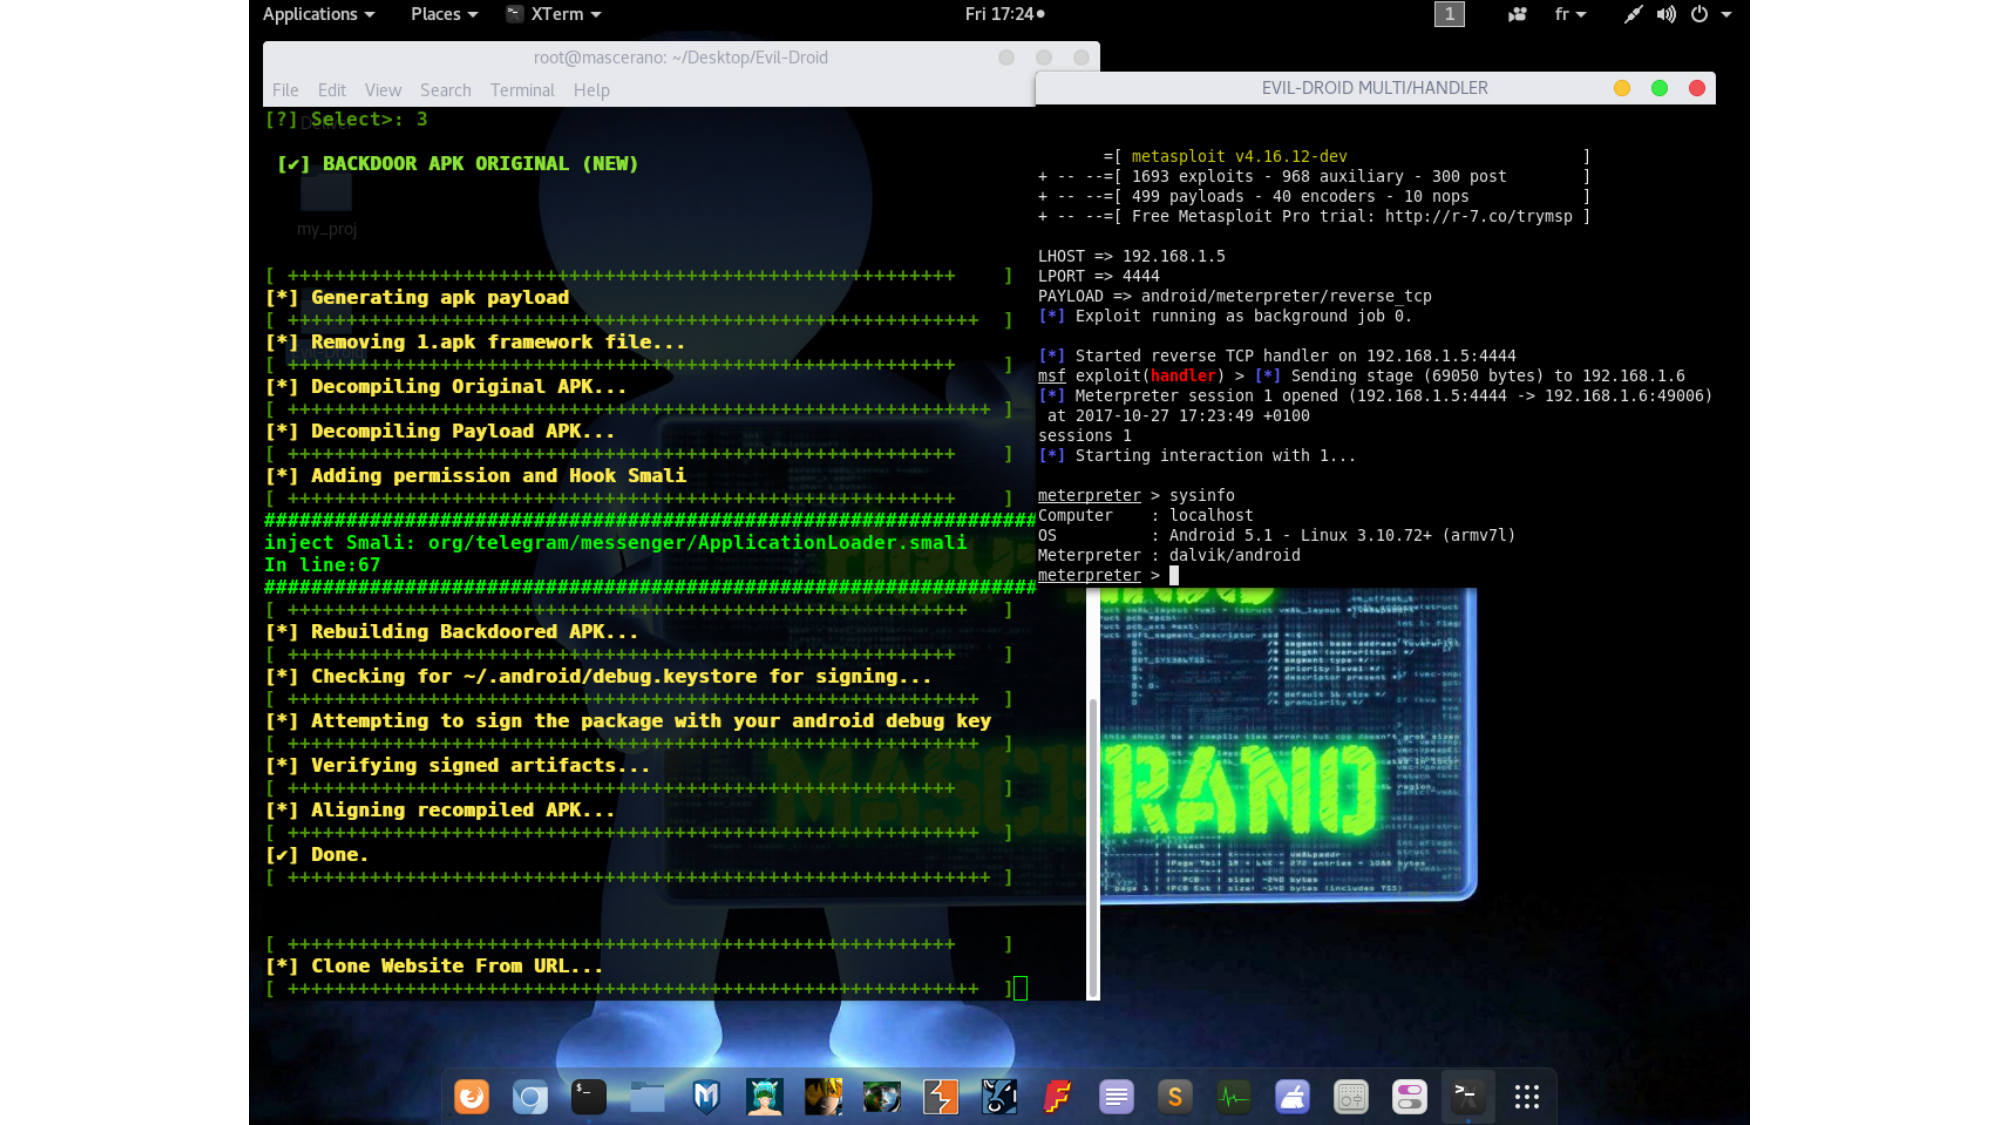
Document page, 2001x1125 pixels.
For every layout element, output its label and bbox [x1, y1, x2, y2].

picture [249, 0, 1750, 1125]
